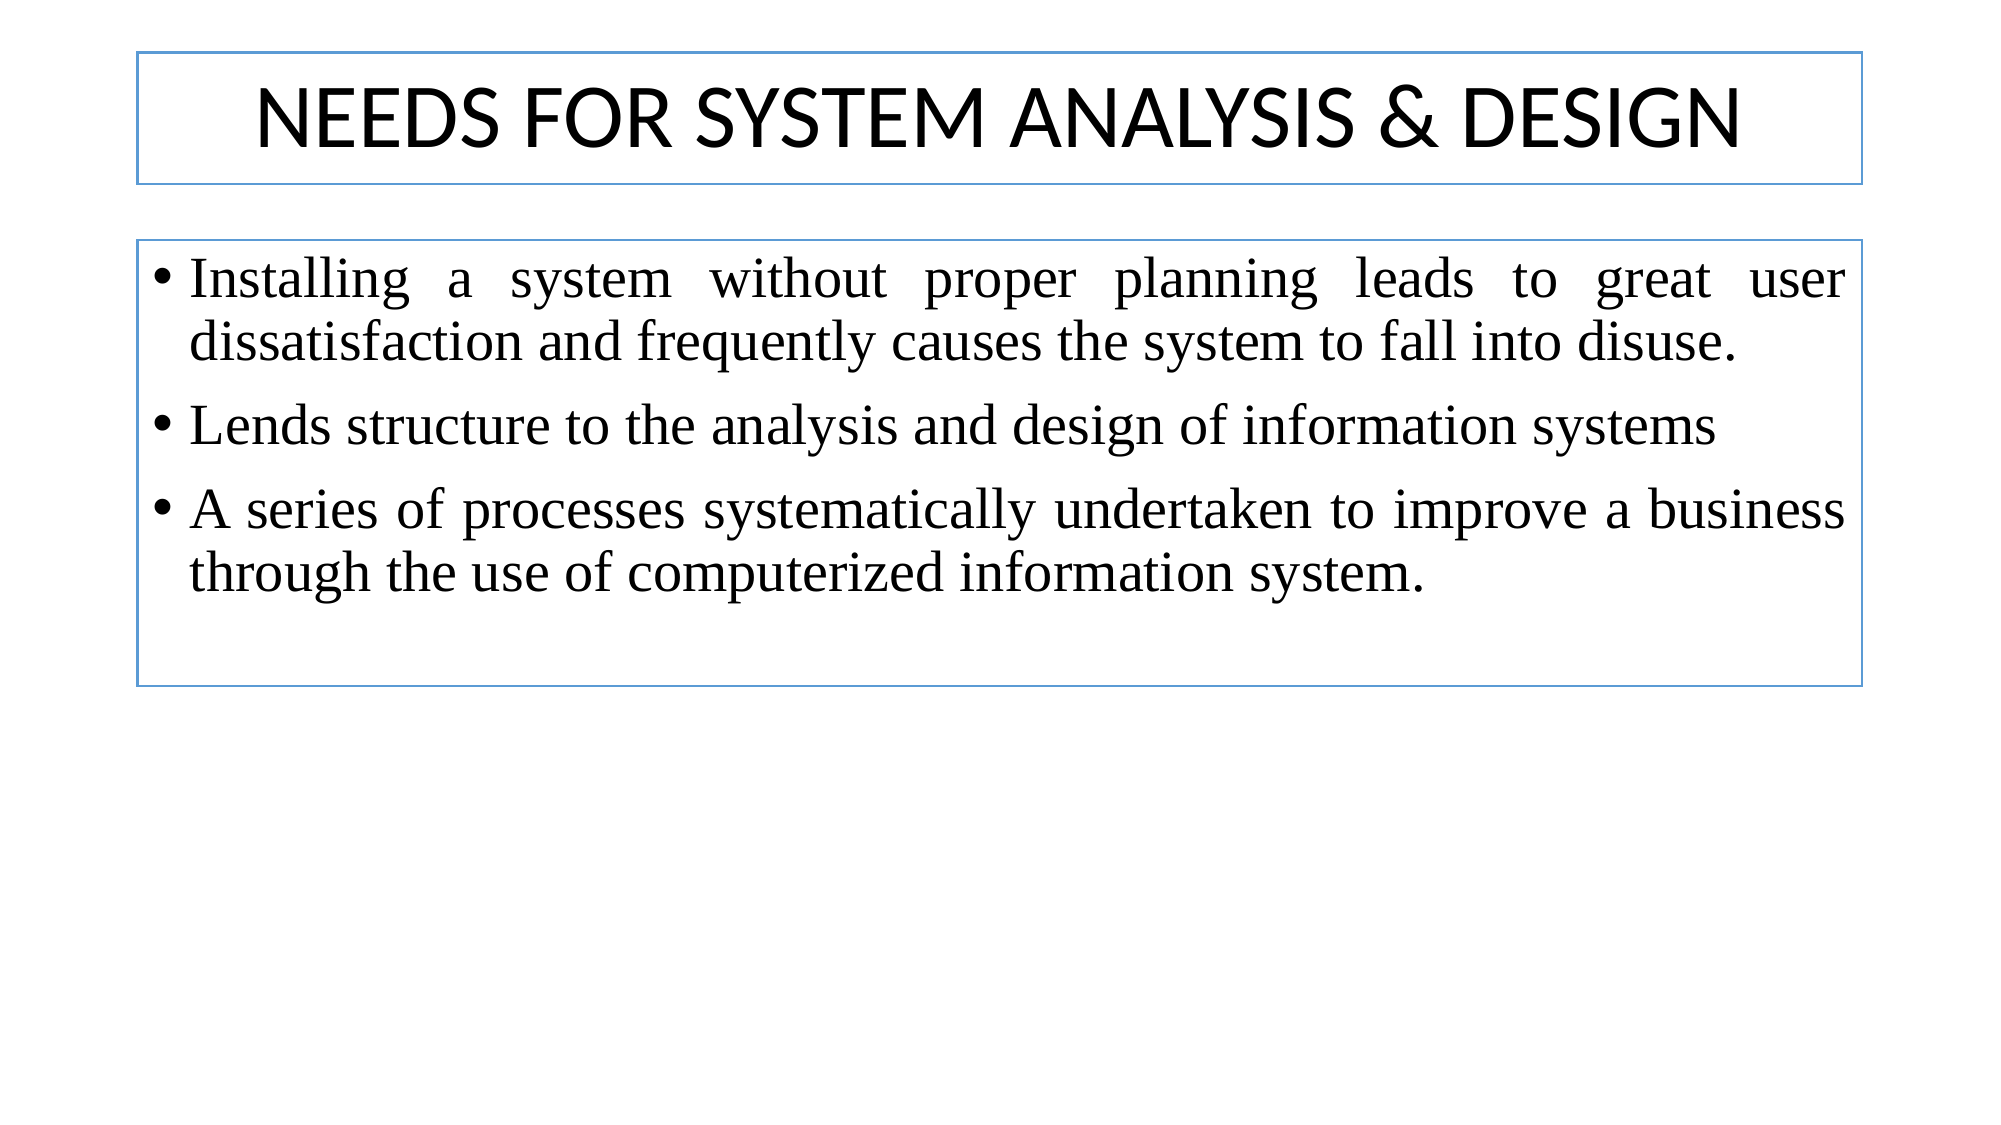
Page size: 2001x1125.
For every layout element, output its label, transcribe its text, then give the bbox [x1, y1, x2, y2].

list Installing a system without proper planning leads to great user dissatisfaction and frequently causes the system to fall into disuse. Lends structure to the analysis and design of information systems A series of processes systematically undertaken to improve a business through the use of computerized information system. [136, 239, 1863, 687]
title NEEDS FOR SYSTEM ANALYSIS & DESIGN [136, 51, 1863, 185]
